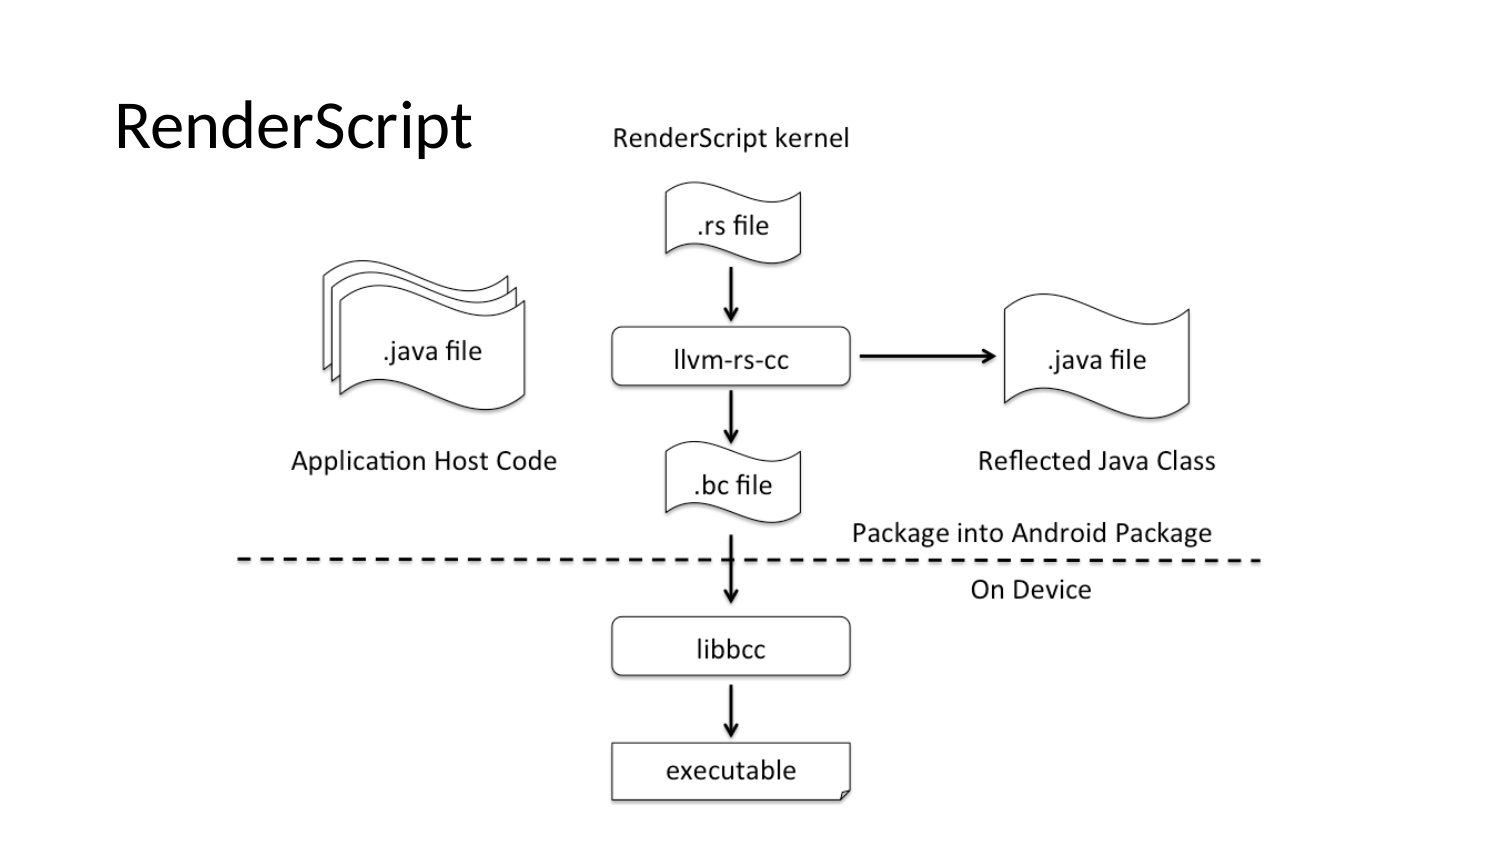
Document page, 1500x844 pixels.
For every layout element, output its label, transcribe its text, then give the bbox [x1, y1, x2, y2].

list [236, 126, 1264, 806]
title RenderScript [103, 44, 1397, 208]
